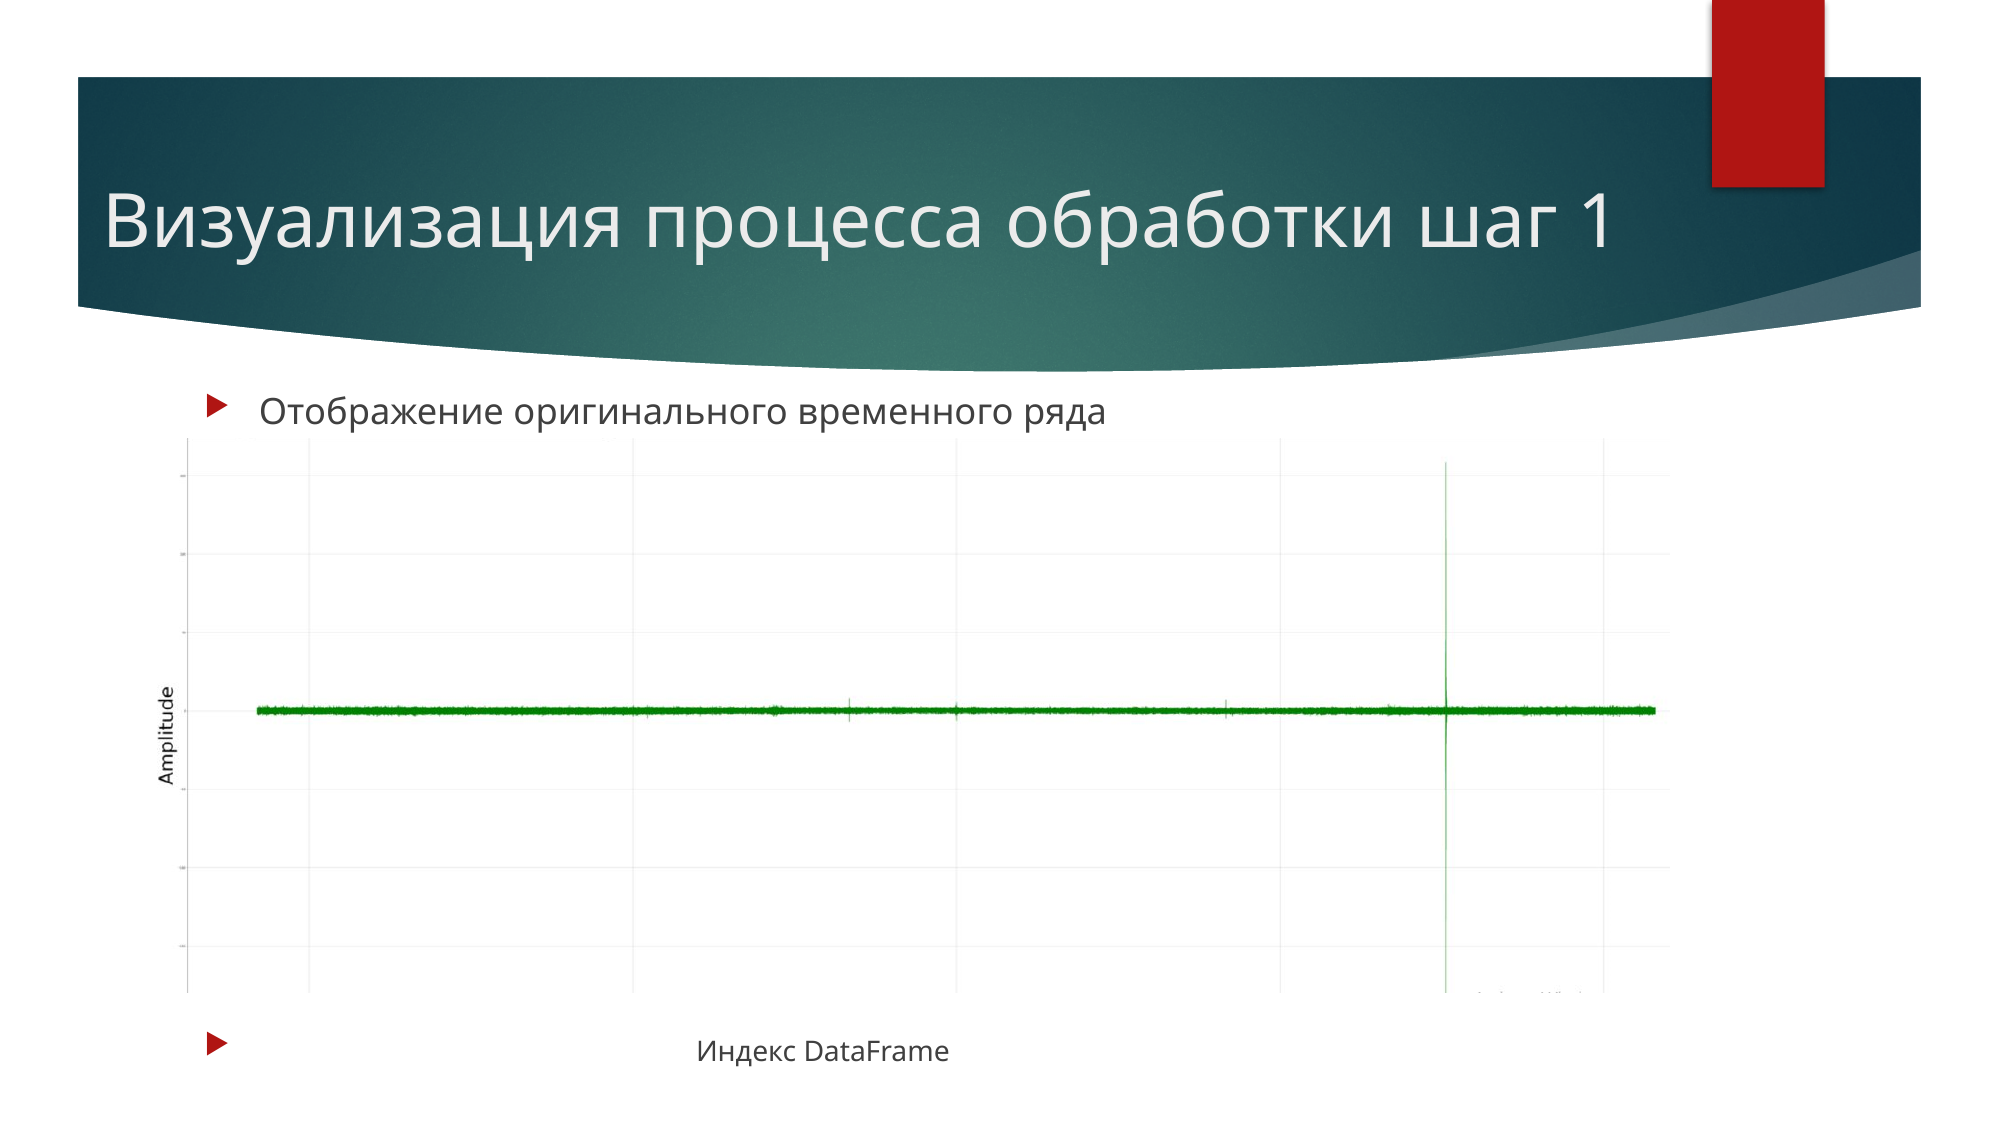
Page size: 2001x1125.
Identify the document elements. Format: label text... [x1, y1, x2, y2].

picture [157, 438, 1670, 999]
title Визуализация процесса обработки шаг 1 [87, 159, 1729, 276]
list Отображение оригинального временного ряда Индекс DataFrame [189, 380, 1638, 436]
list Отображение оригинального временного ряда Индекс DataFrame [189, 1009, 1638, 1084]
